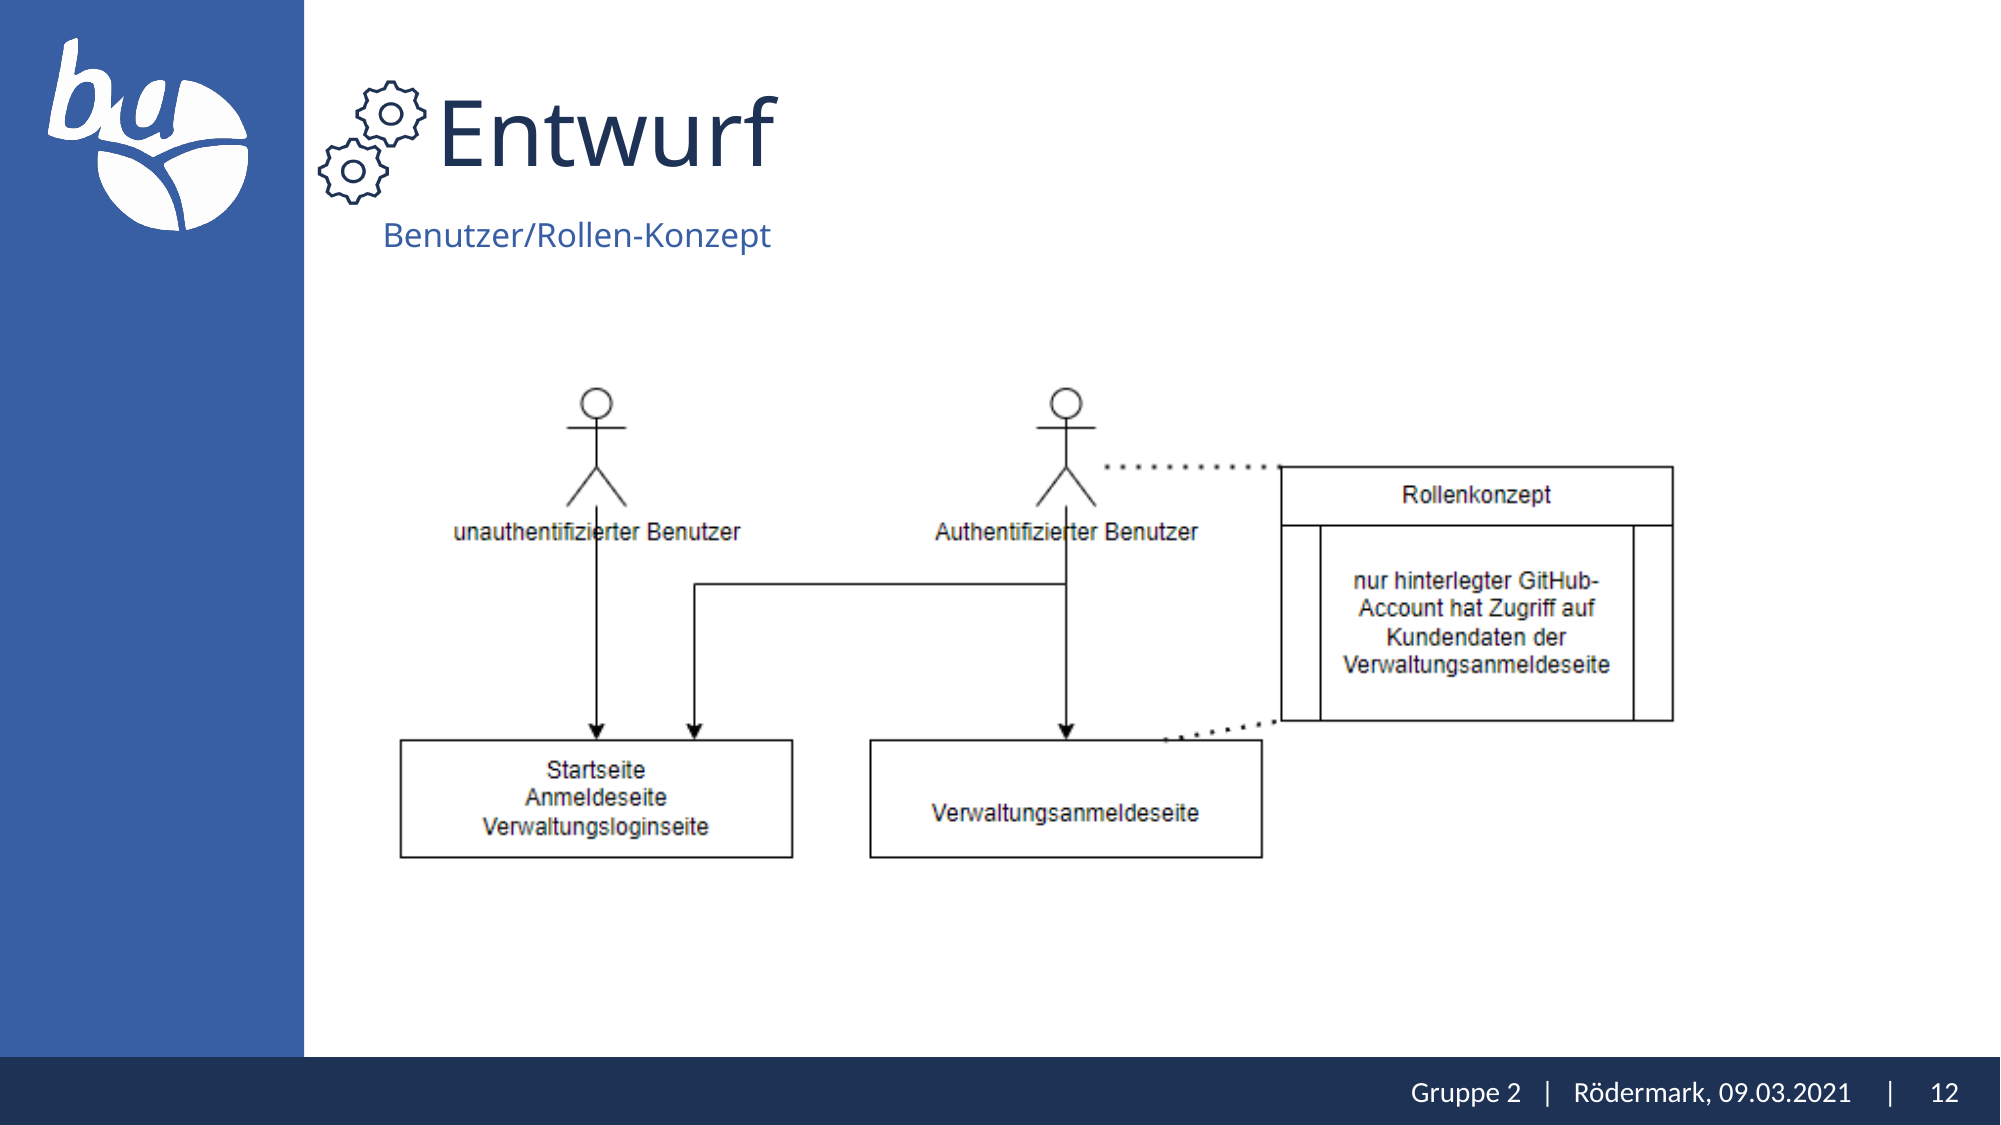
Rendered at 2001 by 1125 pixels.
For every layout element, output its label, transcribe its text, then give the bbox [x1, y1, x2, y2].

footer Gruppe 2 | Rödermark, 09.03.2021 [572, 1061, 1868, 1121]
slide_number | 12 [1868, 1061, 1999, 1121]
picture [371, 322, 1868, 894]
picture [38, 27, 263, 247]
list Benutzer/Rollen-Konzept [367, 210, 1948, 302]
title Entwurf [452, 67, 1948, 205]
picture [292, 67, 452, 218]
